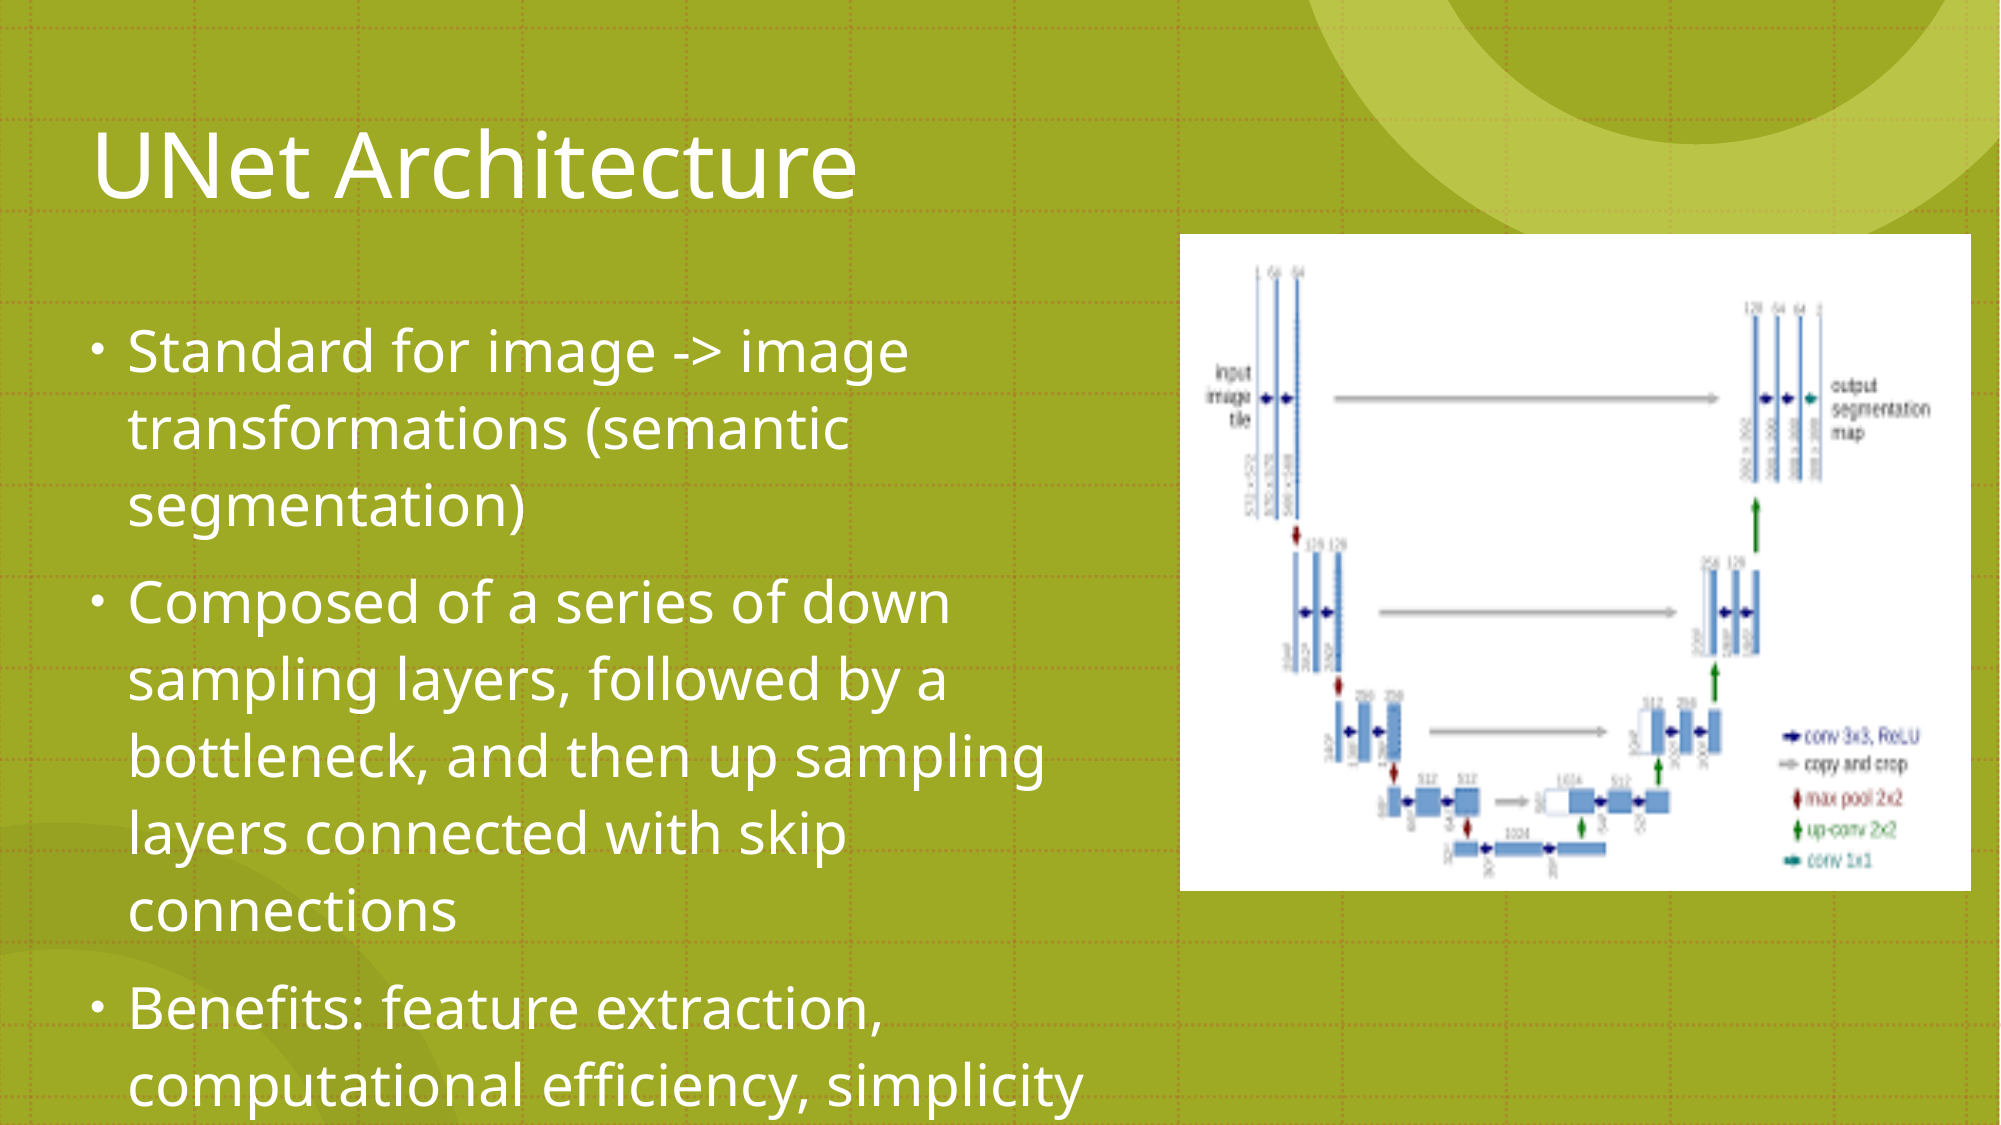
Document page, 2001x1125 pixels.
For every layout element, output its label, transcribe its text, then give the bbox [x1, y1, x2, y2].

list Standard for image -> image transformations (semantic segmentation) Composed of a series of down sampling layers, followed by a bottleneck, and then up sampling layers connected with skip connections Benefits: feature extraction, computational efficiency, simplicity [75, 299, 1146, 1014]
title UNet Architecture [75, 59, 1834, 278]
picture [1180, 234, 1971, 891]
